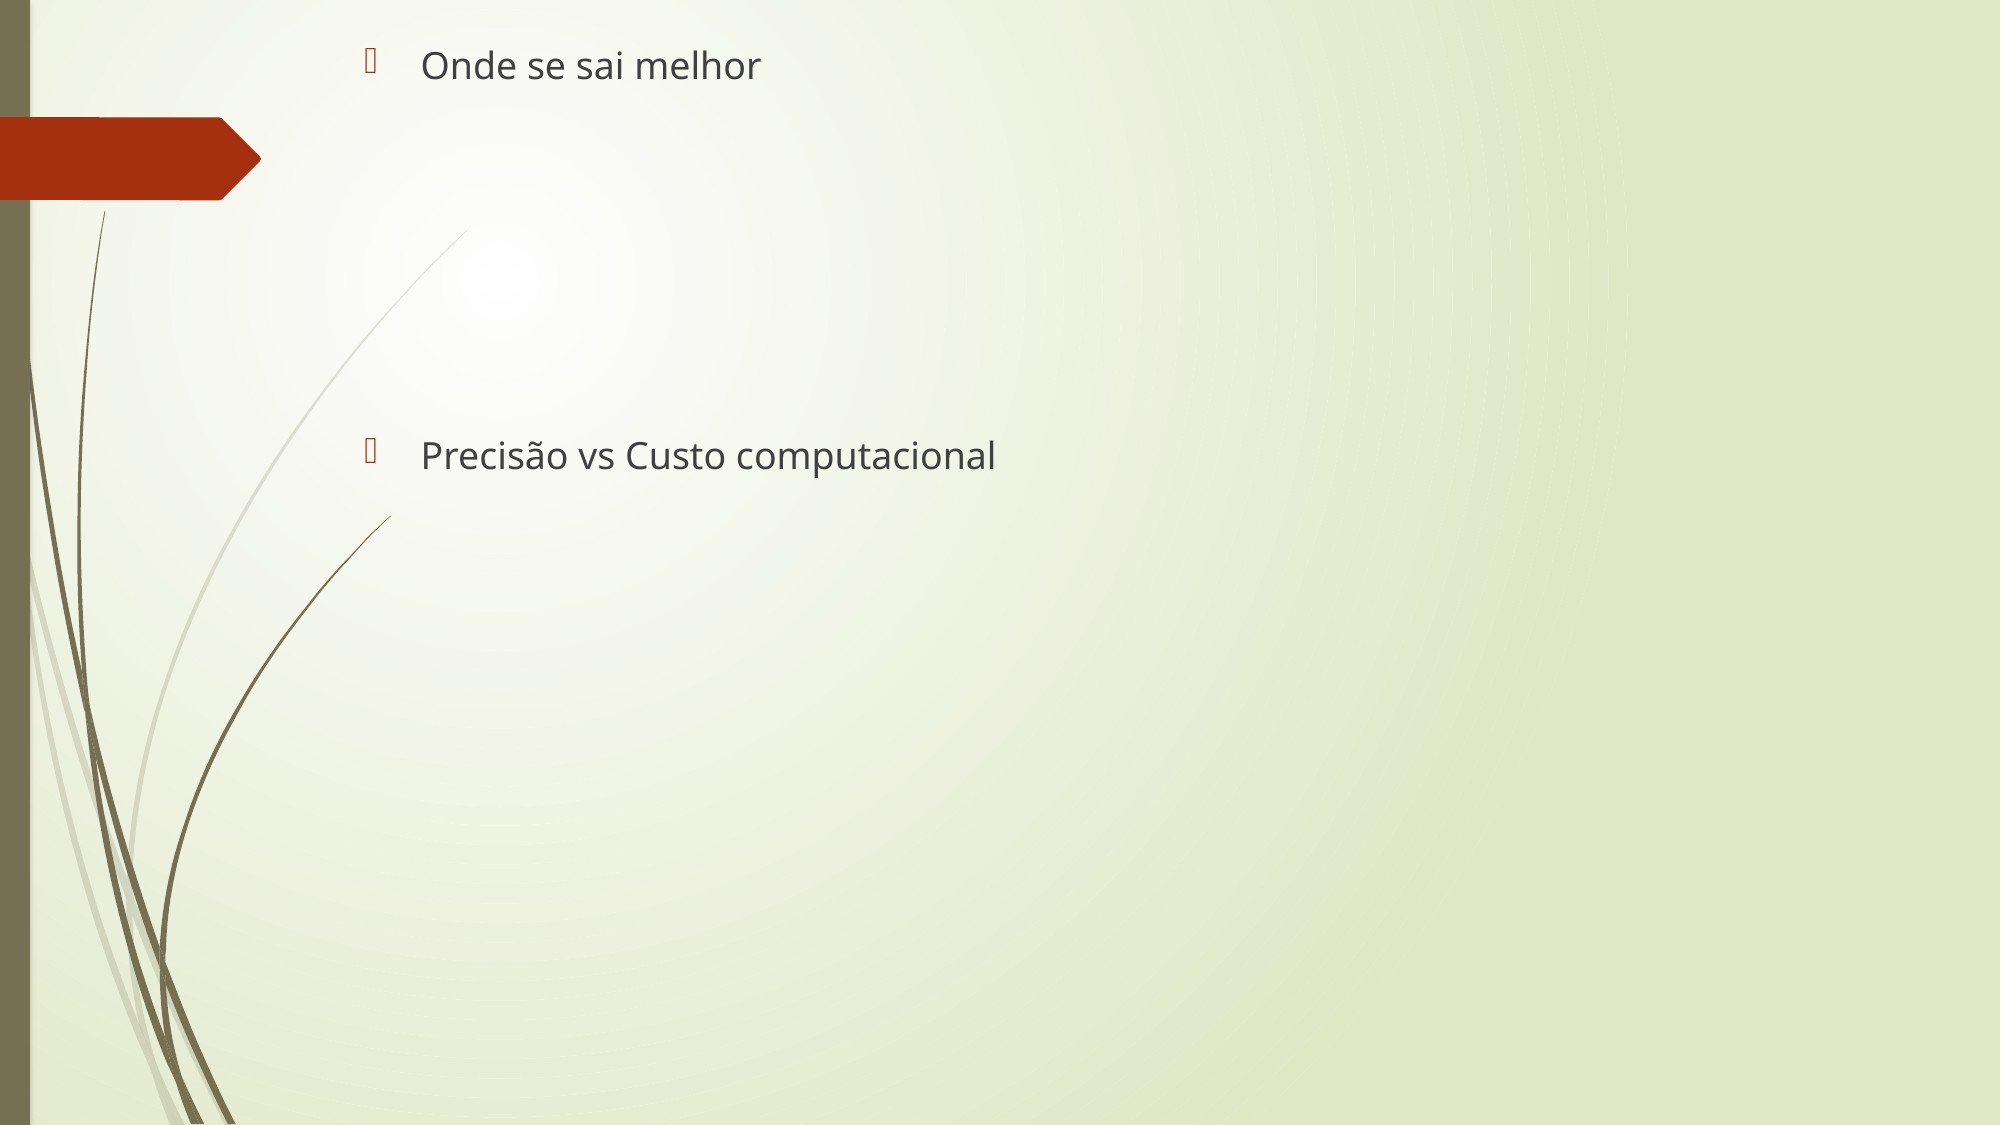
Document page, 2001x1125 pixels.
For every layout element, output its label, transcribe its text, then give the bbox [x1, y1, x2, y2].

list Onde se sai melhor Precisão vs Custo computacional [349, 34, 1944, 1087]
